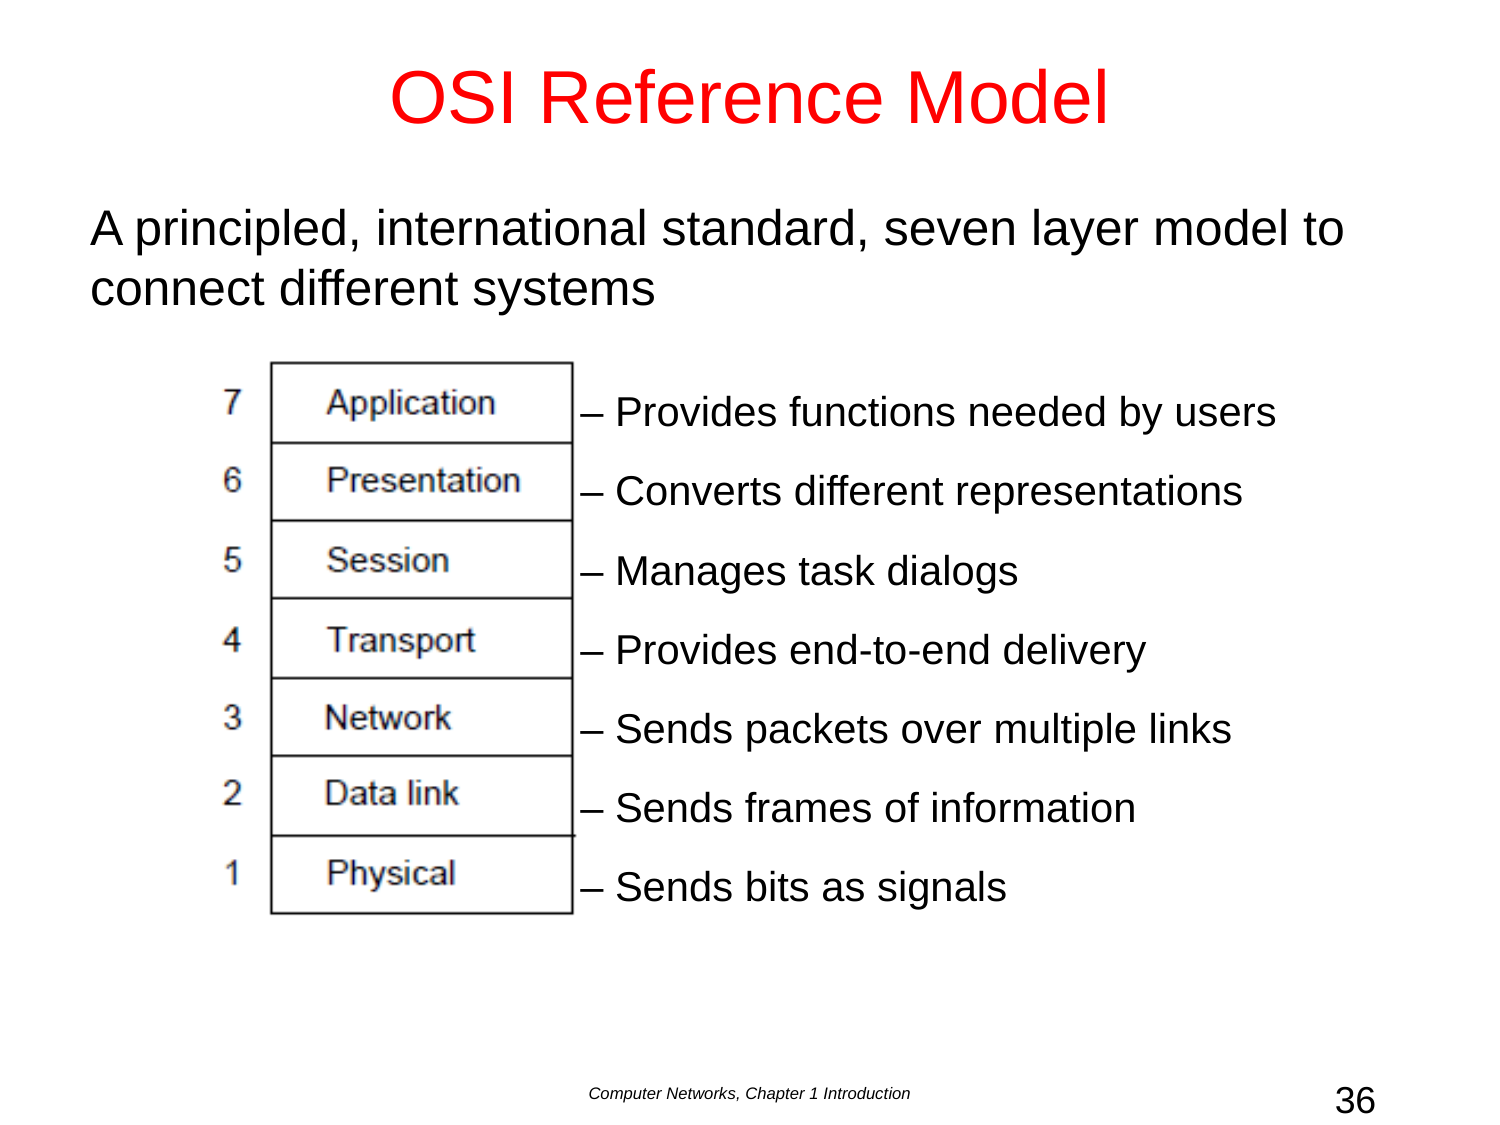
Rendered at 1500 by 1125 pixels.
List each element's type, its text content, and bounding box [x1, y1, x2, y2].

title OSI Reference Model [0, 0, 1500, 188]
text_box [209, 348, 1391, 924]
list A principled, international standard, seven layer model to connect different systems [75, 187, 1425, 986]
footer Computer Networks, Chapter 1 Introduction [0, 1074, 1500, 1125]
